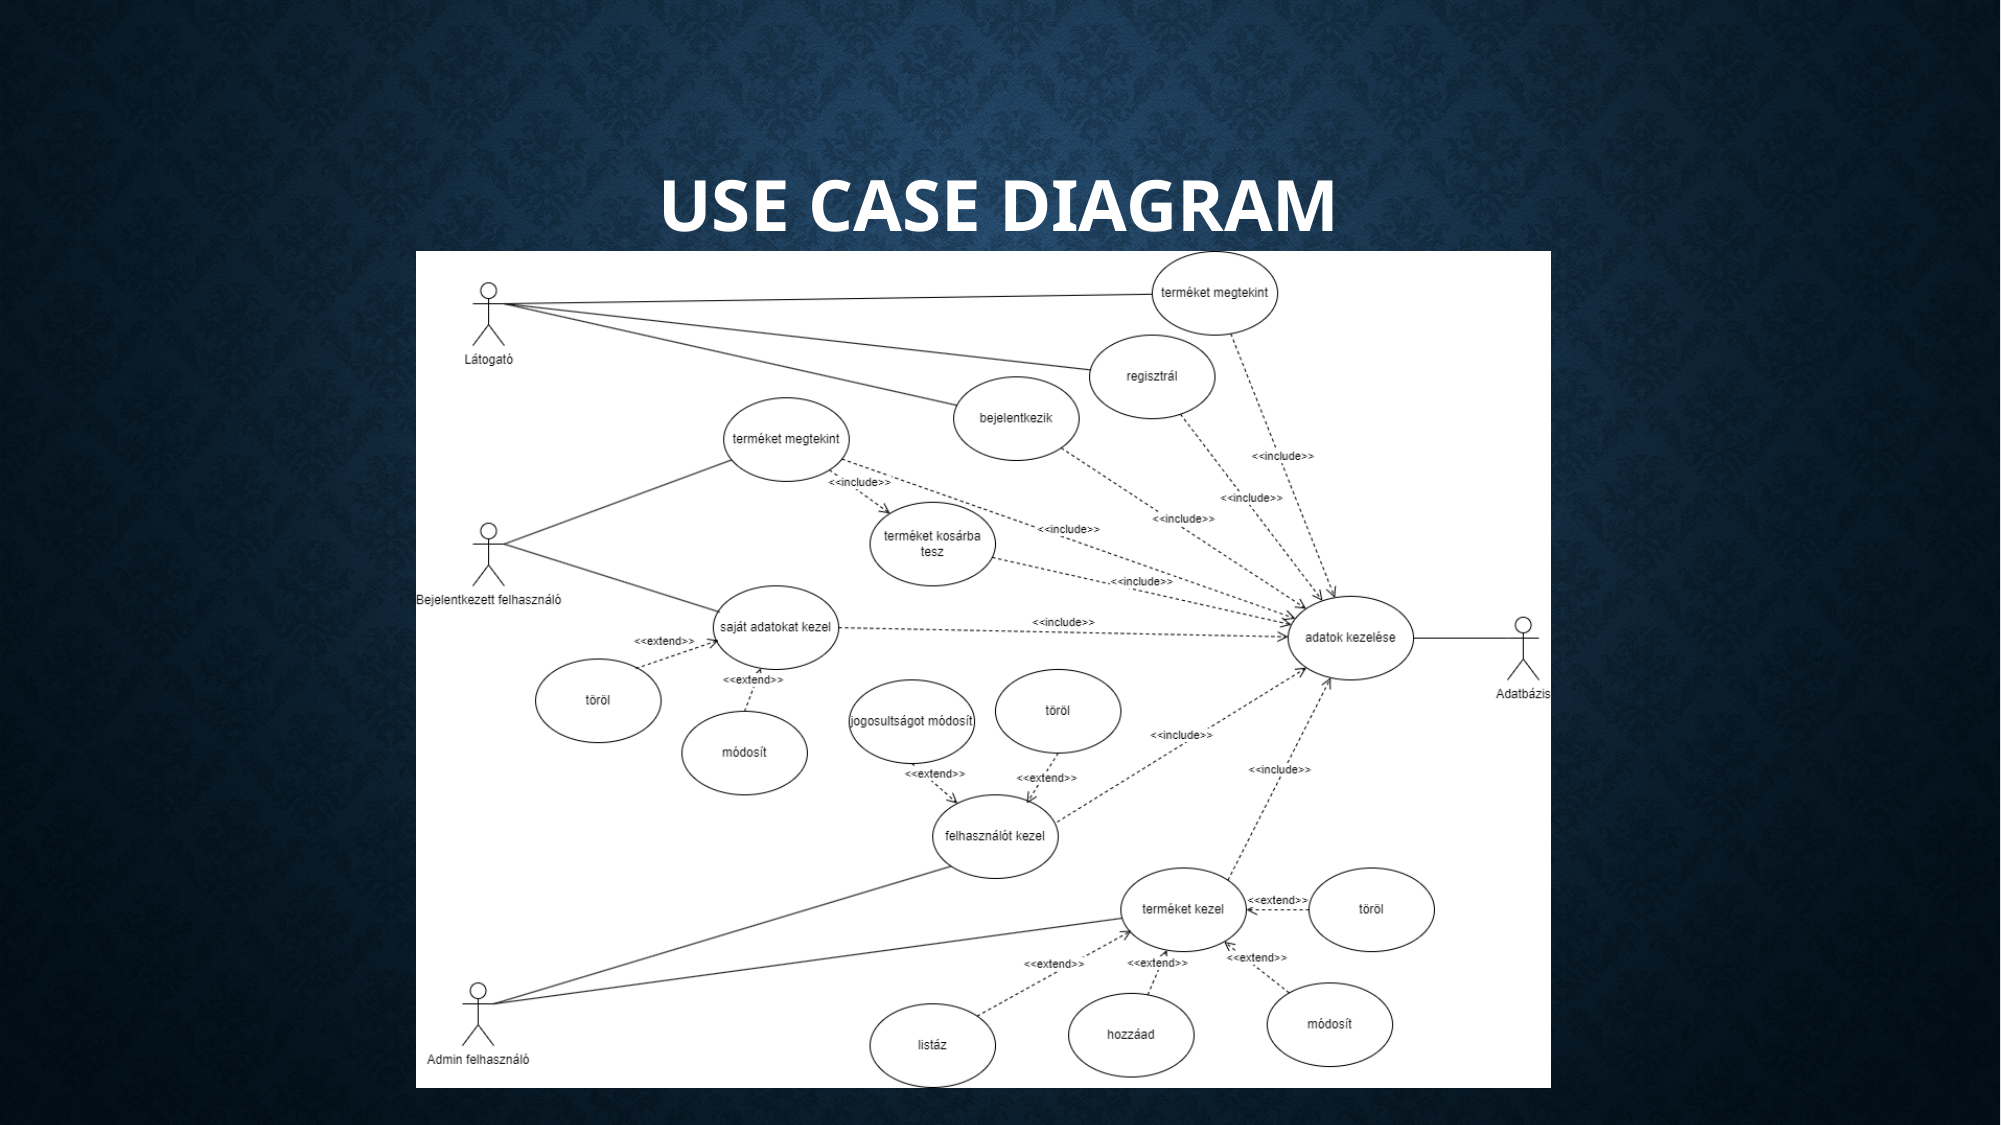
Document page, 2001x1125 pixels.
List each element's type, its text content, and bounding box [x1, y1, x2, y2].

title Use Case Diagram [149, 99, 1849, 318]
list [416, 251, 1551, 1089]
